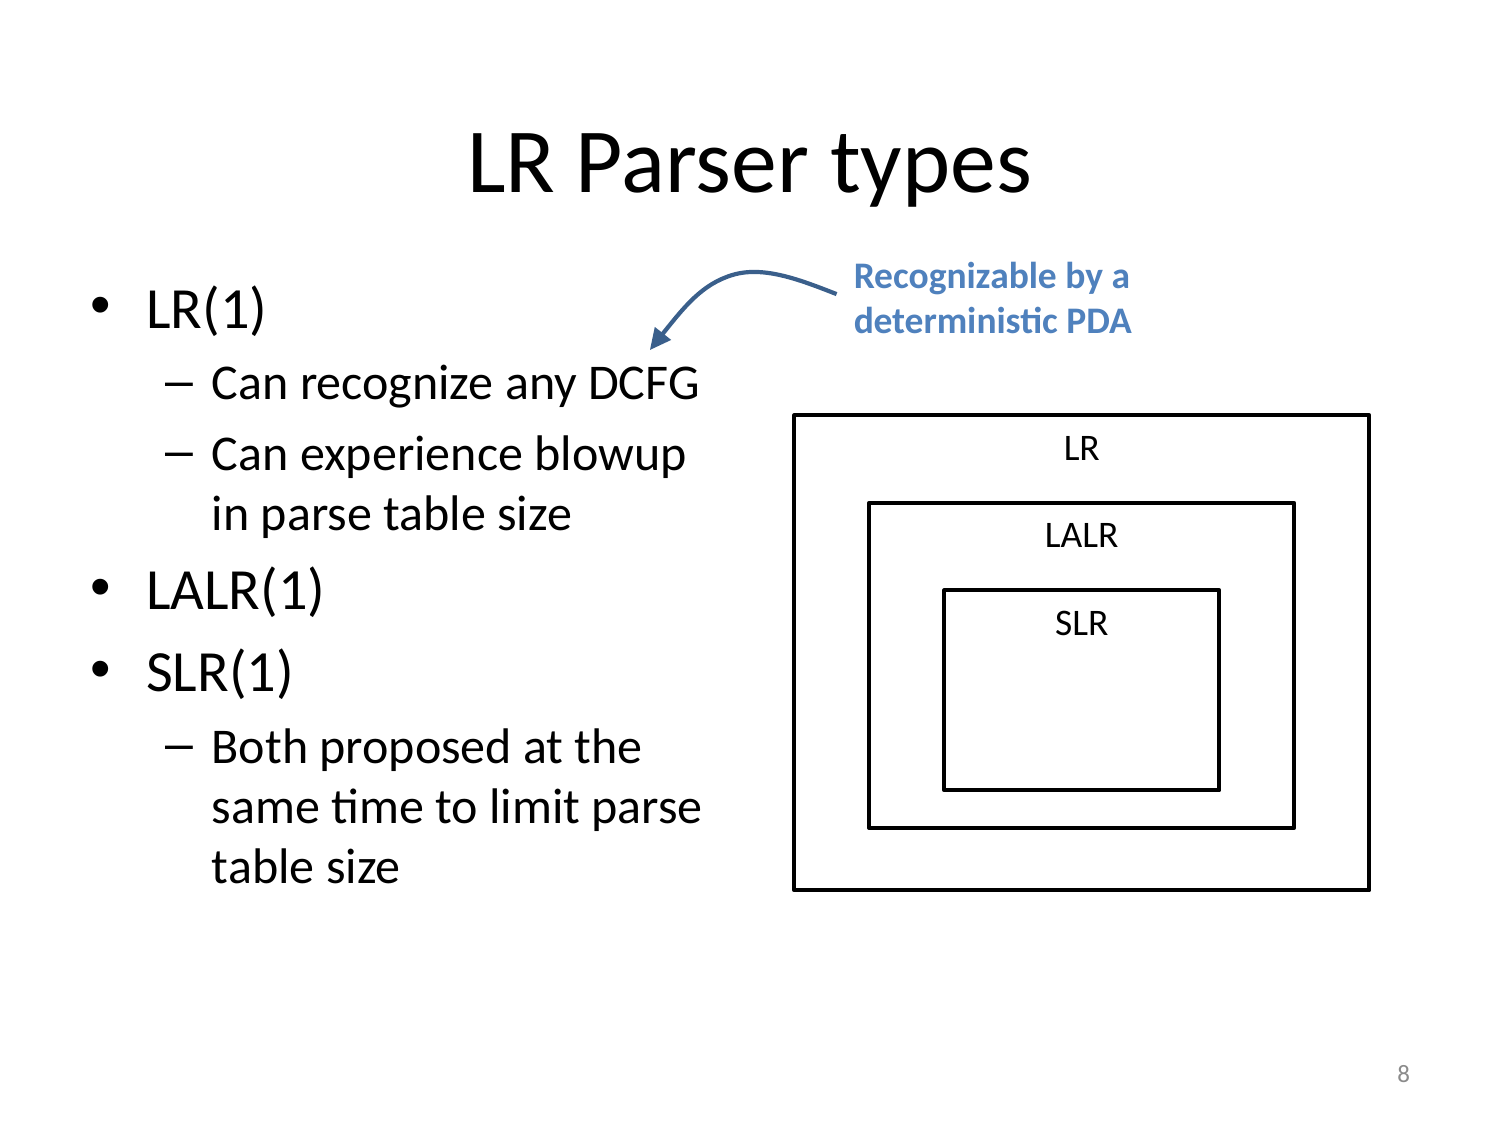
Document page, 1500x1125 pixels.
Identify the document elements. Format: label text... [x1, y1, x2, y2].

text_box LALR [867, 501, 1296, 830]
list LR(1) Can recognize any DCFG Can experience blowup in parse table size LALR(1) SLR(1) Both proposed at the same time to limit parse table size [75, 262, 738, 1005]
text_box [649, 243, 1149, 351]
title LR Parser types [75, 62, 1425, 250]
slide_number 8 [1074, 1042, 1425, 1103]
text_box SLR [942, 588, 1221, 792]
text_box LR [792, 413, 1371, 892]
